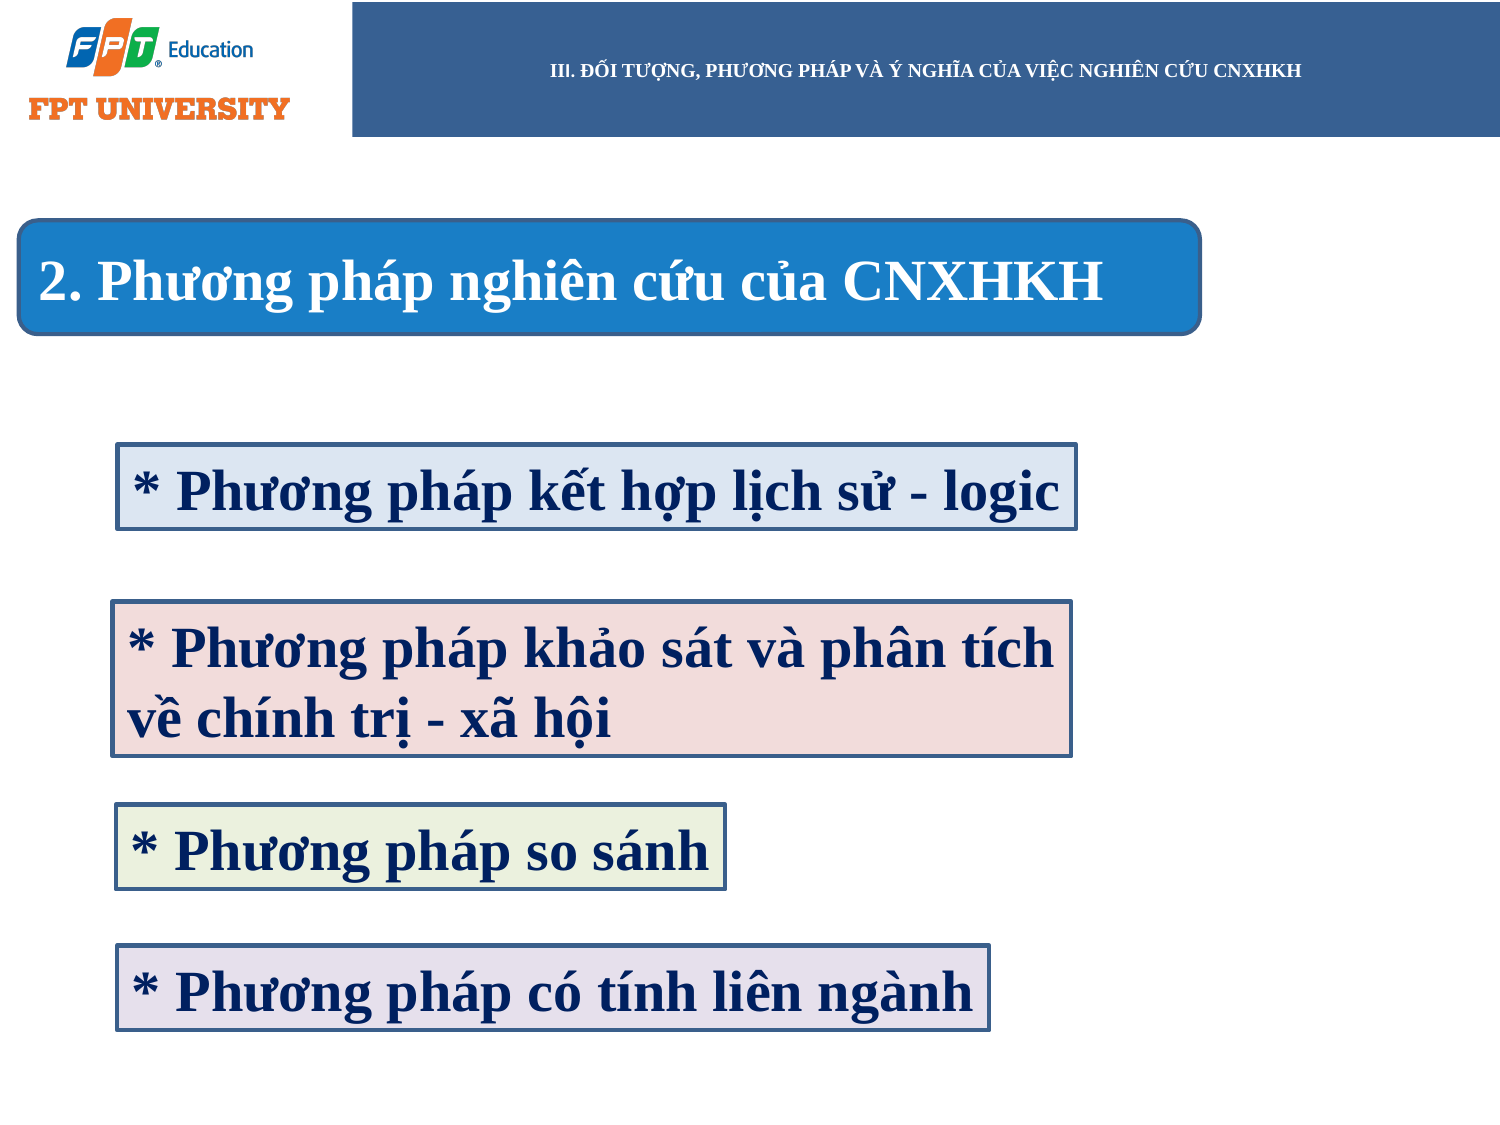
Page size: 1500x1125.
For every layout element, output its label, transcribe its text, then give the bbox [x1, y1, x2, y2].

picture [29, 18, 290, 120]
text_box 2. Phương pháp nghiên cứu của CNXHKH [16, 218, 1203, 337]
title III. ĐỐI TƯỢNG, PHƯƠNG PHÁP VÀ Ý NGHĨA CỦA VIỆC NGHIÊN CỨU CNXHKH [352, 2, 1500, 137]
text_box * Phương pháp so sánh [115, 804, 726, 890]
text_box * Phương pháp kết hợp lịch sử - logic [117, 444, 1076, 530]
text_box * Phương pháp khảo sát và phân tích về chính trị - xã hội [112, 601, 1072, 757]
text_box * Phương pháp có tính liên ngành [117, 945, 990, 1031]
